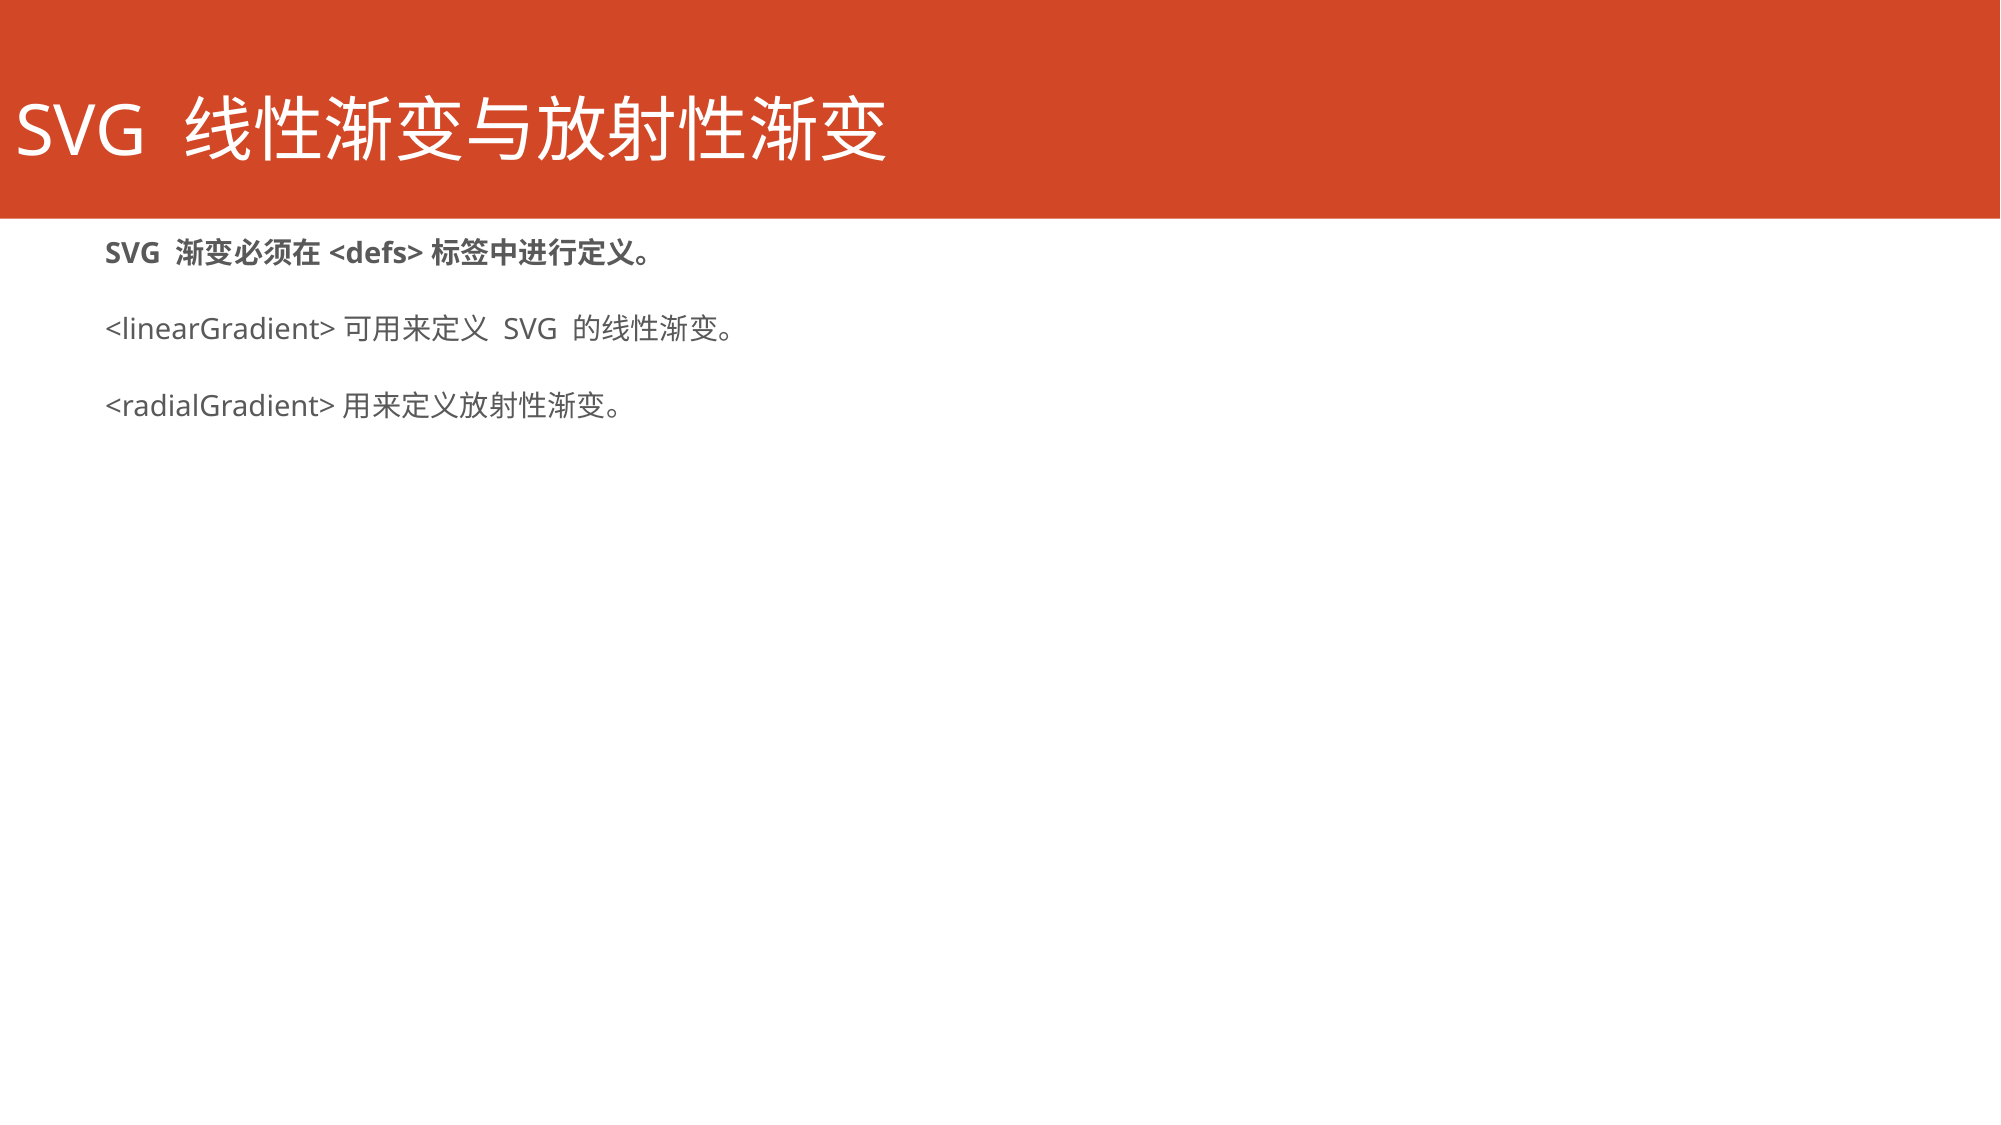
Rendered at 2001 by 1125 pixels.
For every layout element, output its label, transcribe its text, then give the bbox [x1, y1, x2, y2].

title SVG 线性渐变与放射性渐变 [0, 67, 1863, 178]
list SVG 渐变必须在<defs>标签中进行定义。 <linearGradient>可用来定义 SVG 的线性渐变。 <radialGradient>用来定义放射性渐变。 [30, 223, 1965, 1109]
